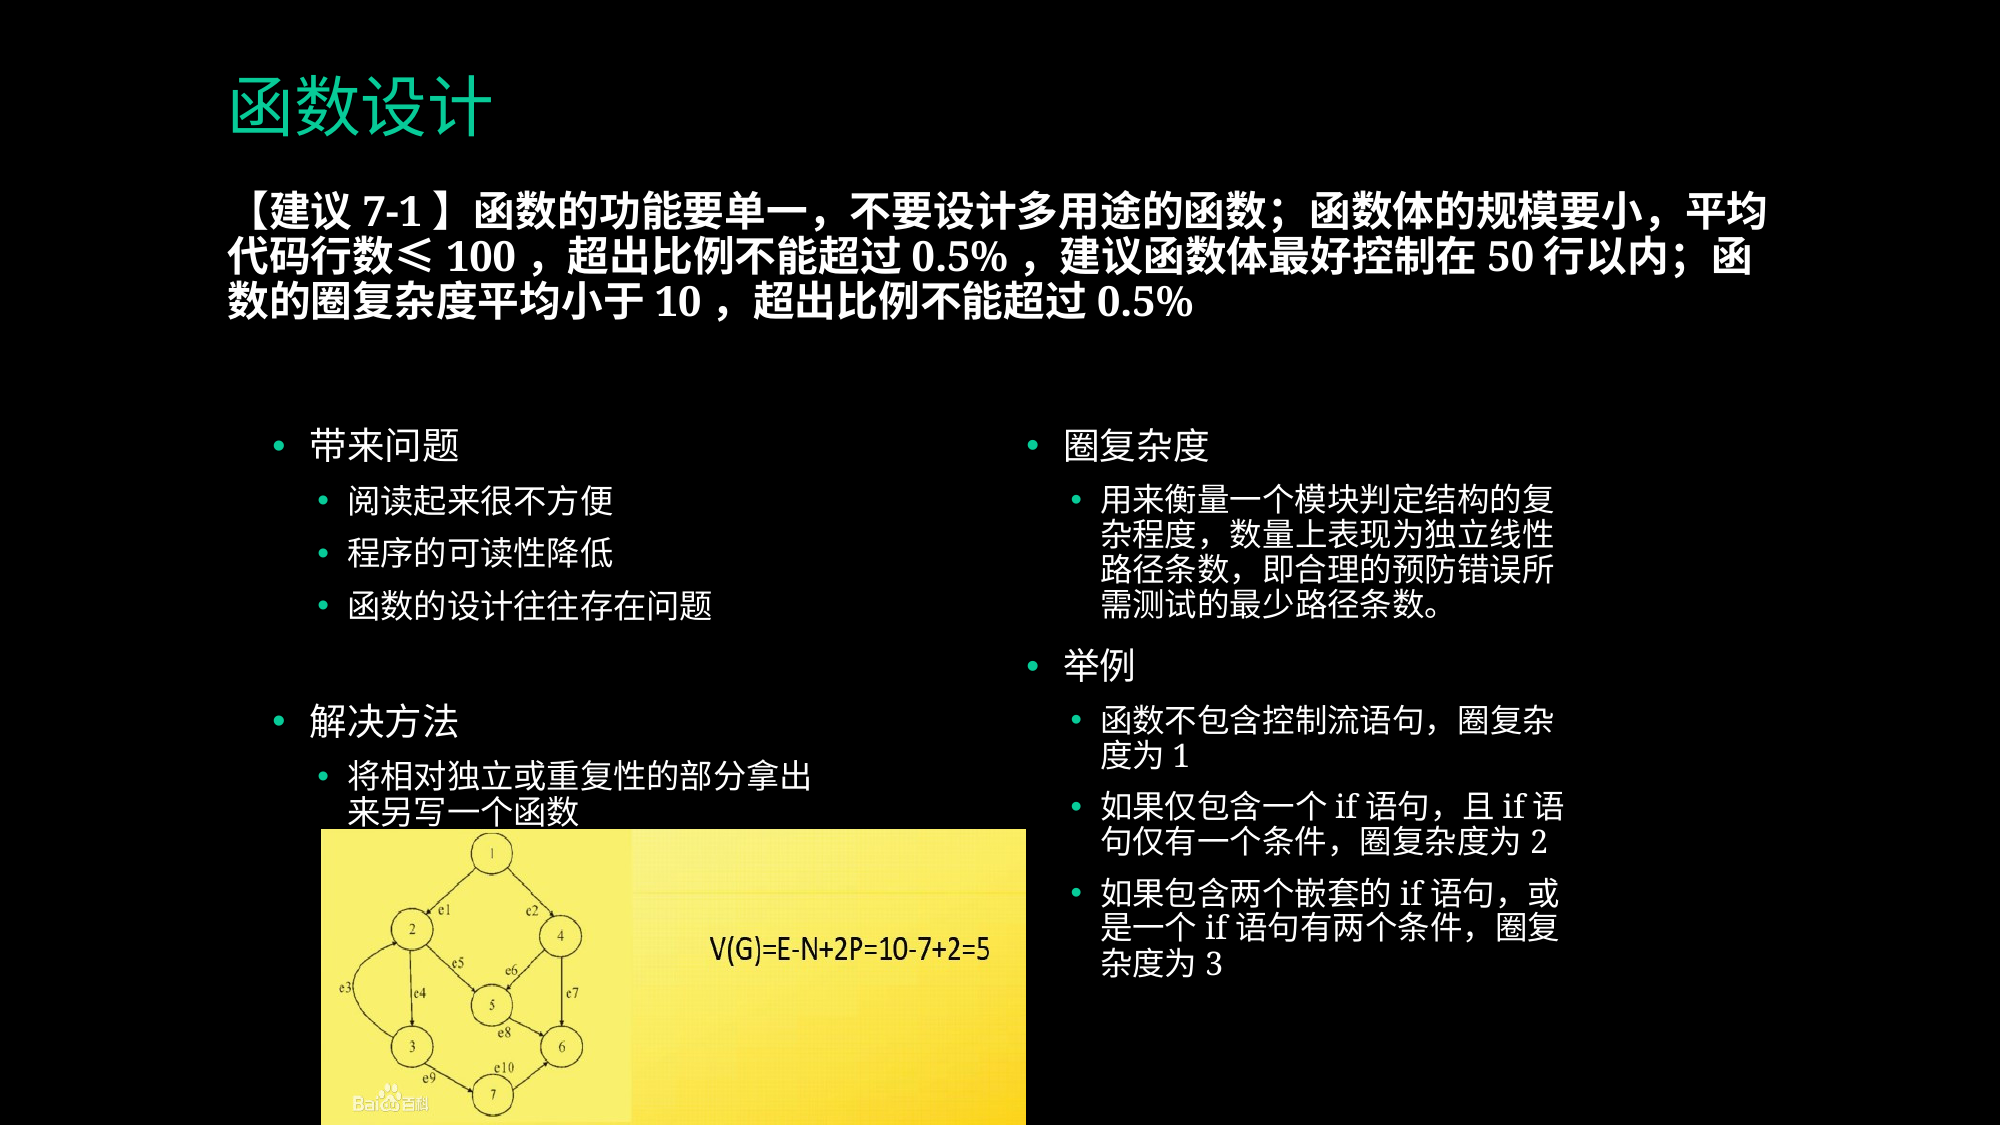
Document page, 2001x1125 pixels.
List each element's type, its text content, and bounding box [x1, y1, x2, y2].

list 【建议7-1】函数的功能要单一，不要设计多用途的函数；函数体的规模要小，平均代码行数≤100，超出比例不能超过0.5%，建议函数体最好控制在50行以内；函数的圈复杂度平均小于10，超出比例不能超过0.5% [212, 183, 1788, 343]
picture [321, 829, 1026, 1125]
title 函数设计 [212, 59, 1788, 154]
text_box 圈复杂度 用来衡量一个模块判定结构的复杂程度，数量上表现为独立线性路径条数，即合理的预防错误所需测试的最少路径条数。 举例 函数不包含控制流语句，圈复杂度为1 如果仅包含一个if语句，且if语句仅有一个条件，圈复杂度为2 如果包含两个嵌套的if语句，或是一个if语句有两个条件，圈复杂度为3 [967, 419, 1591, 1022]
text_box 带来问题 阅读起来很不方便 程序的可读性降低 函数的设计往往存在问题 解决方法 将相对独立或重复性的部分拿出来另写一个函数 [212, 419, 836, 1022]
